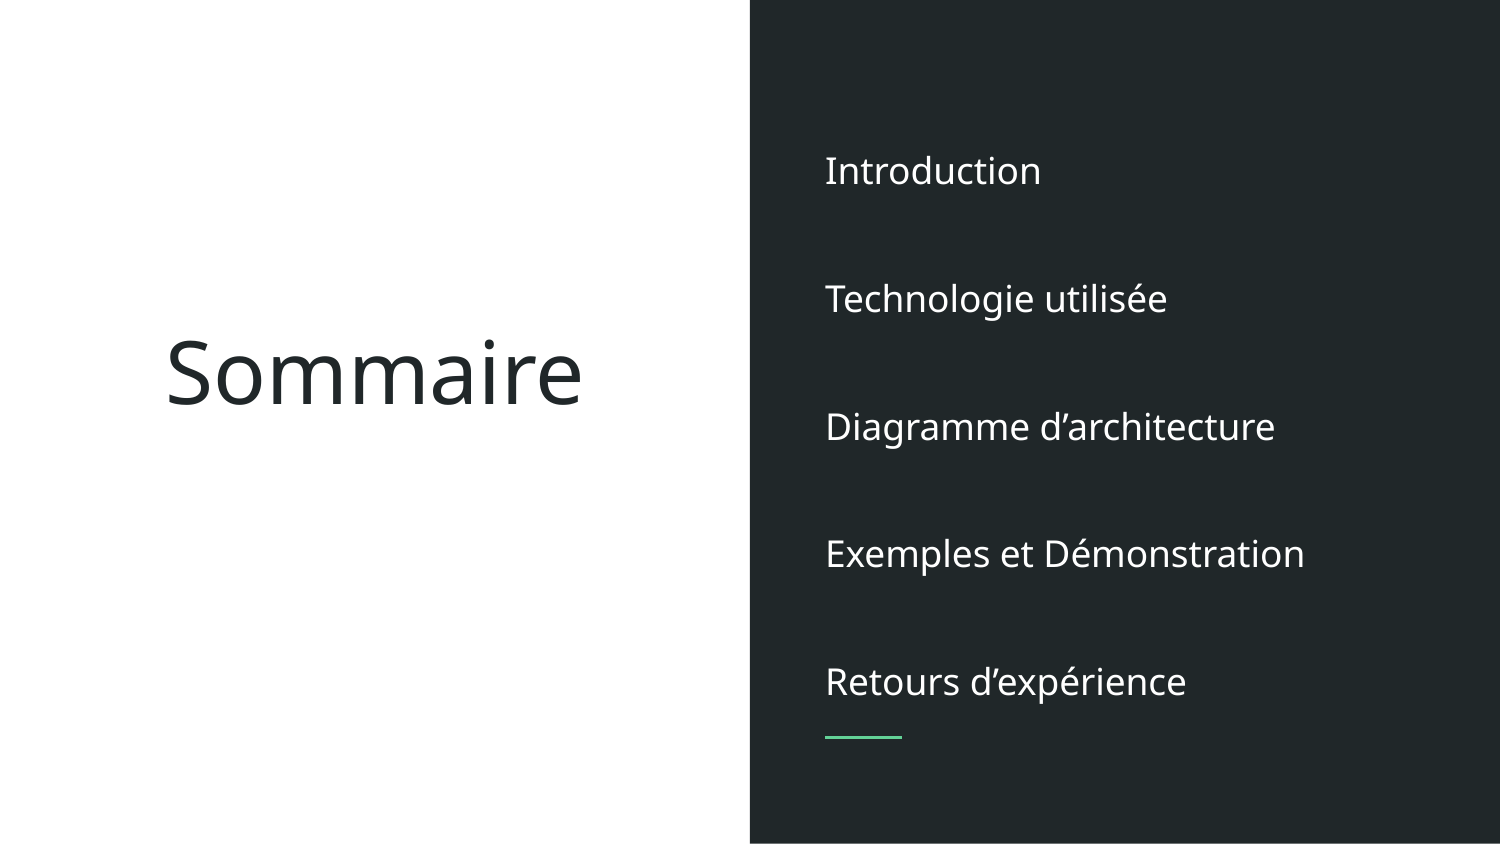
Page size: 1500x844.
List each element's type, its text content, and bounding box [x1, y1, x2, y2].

title Sommaire [43, 197, 708, 446]
list Introduction Technologie utilisée Diagramme d’architecture Exemples et Démonstration Retours d’expérience [810, 118, 1440, 725]
